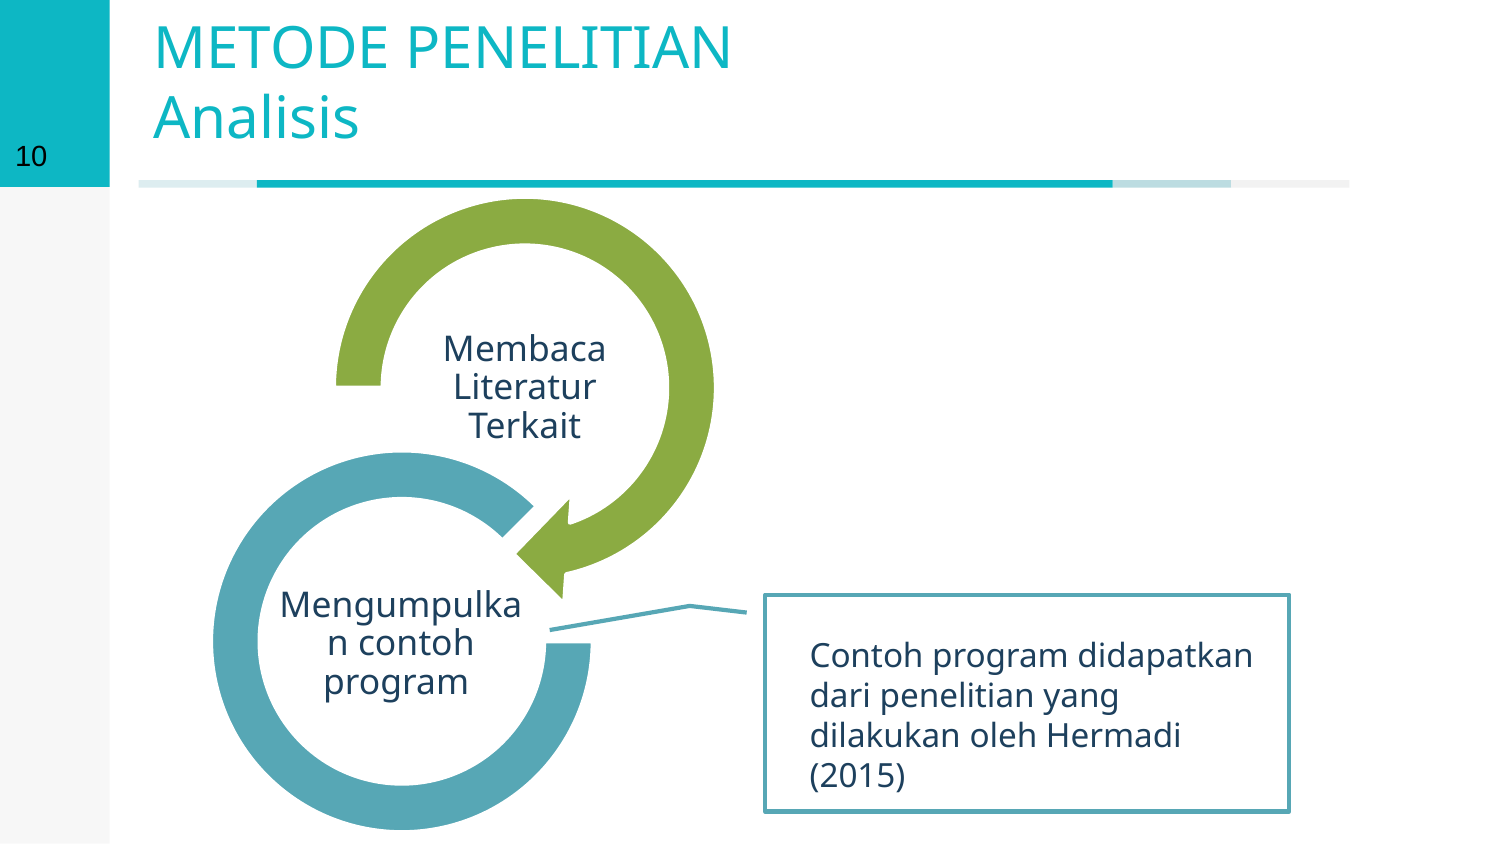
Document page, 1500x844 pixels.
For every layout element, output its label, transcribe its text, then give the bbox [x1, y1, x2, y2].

slide_number 9 [0, 0, 110, 164]
text_box Contoh program didapatkan dari penelitian yang dilakukan oleh Hermadi (2015) [794, 626, 1274, 844]
text_box [985, 593, 1291, 814]
title METODE PENELITIAN Analisis [138, 21, 1452, 166]
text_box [0, 165, 980, 833]
